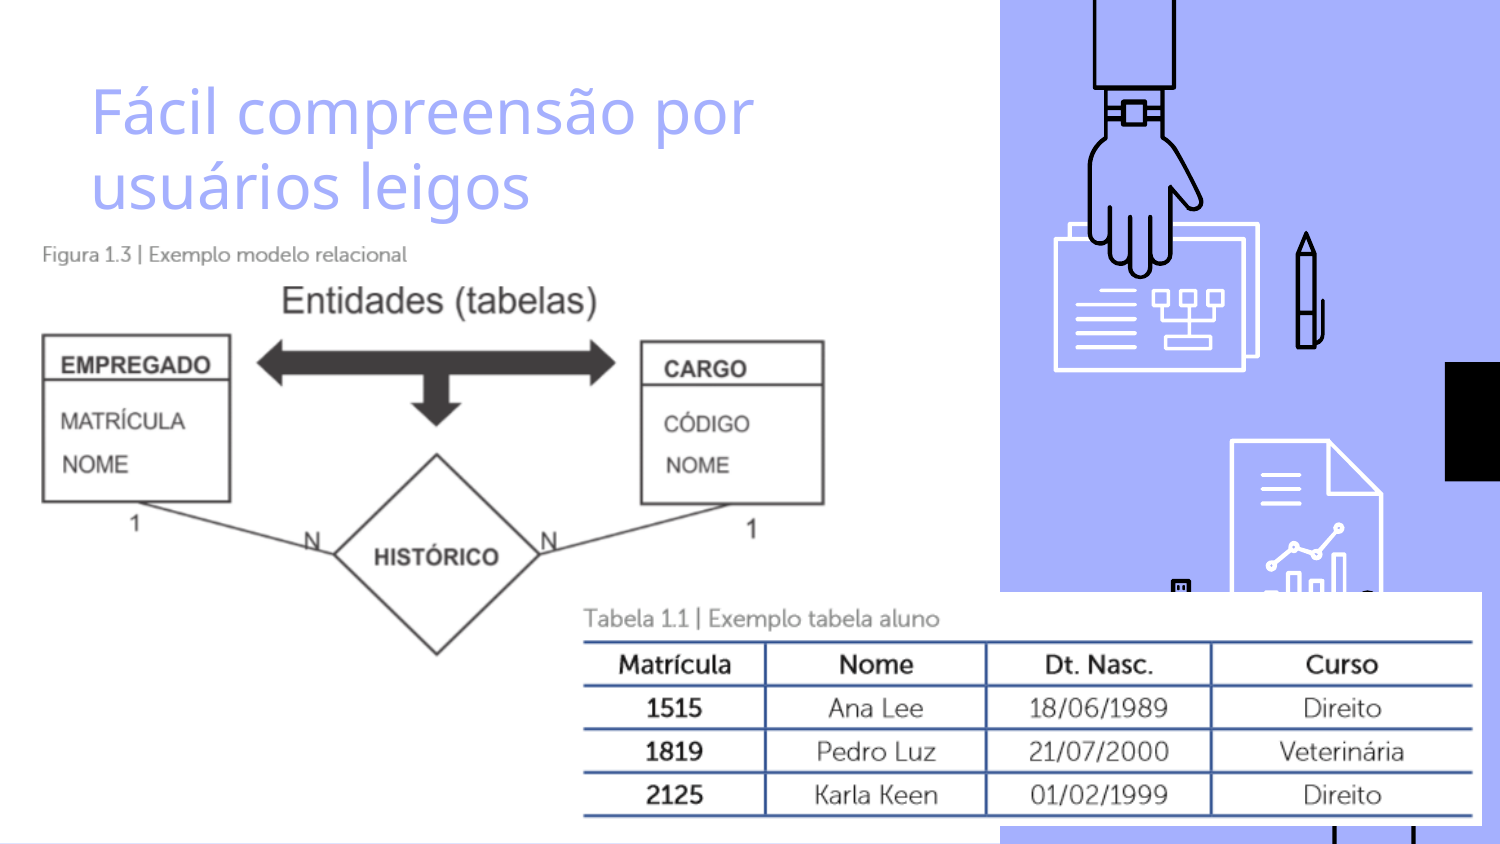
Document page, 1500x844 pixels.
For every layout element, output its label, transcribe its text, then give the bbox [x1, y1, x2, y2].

title Fácil compreensão por usuários leigos [75, 96, 918, 237]
picture [34, 236, 1482, 827]
